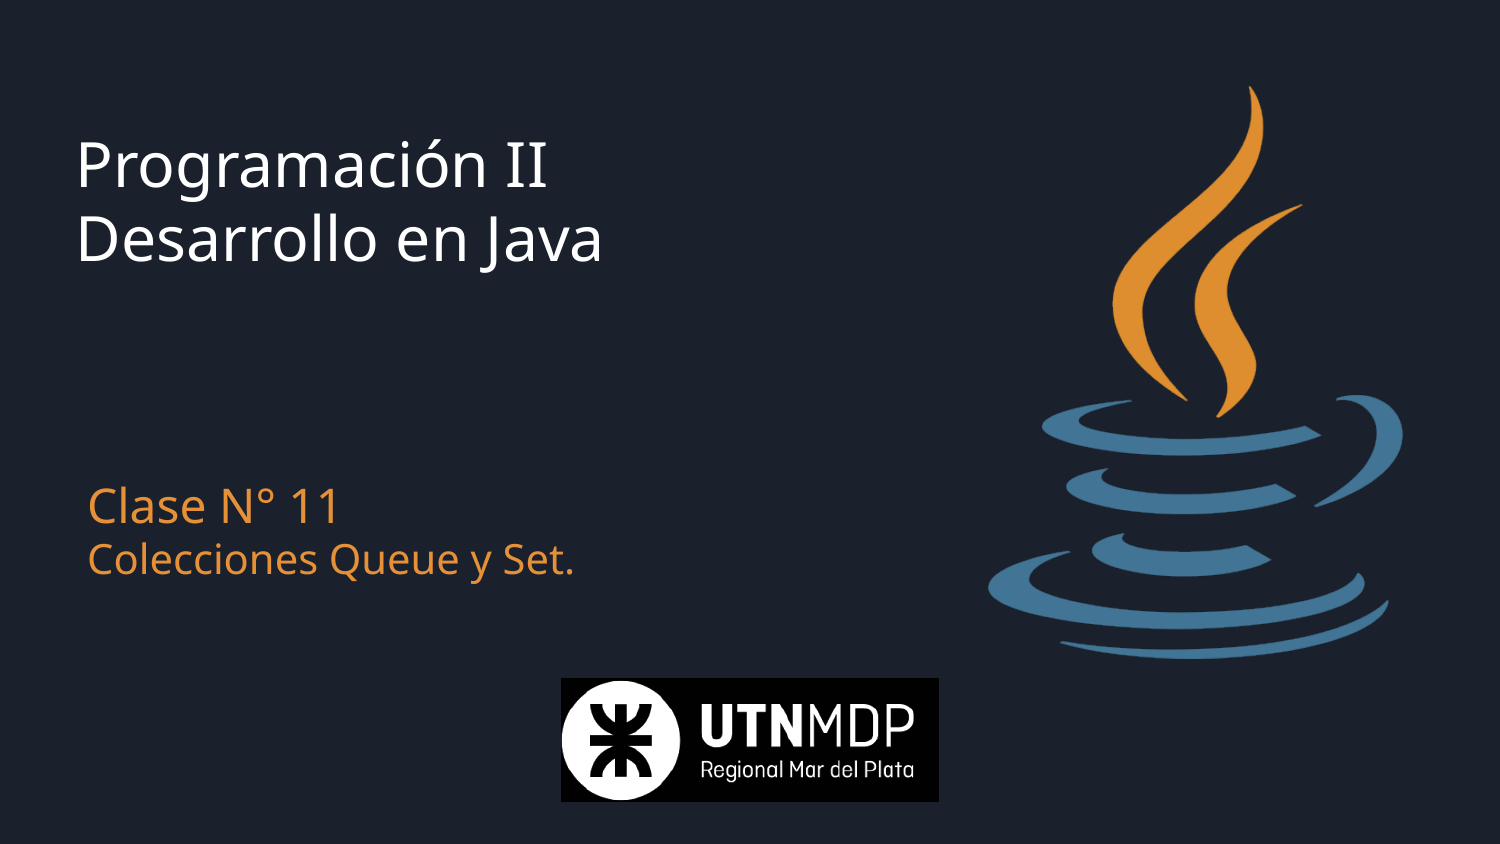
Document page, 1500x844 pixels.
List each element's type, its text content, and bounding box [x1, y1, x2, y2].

picture [908, 85, 1482, 659]
title Programación II Desarrollo en Java [60, 109, 878, 298]
text_box Clase N° 11 Colecciones Queue y Set. [72, 460, 903, 598]
picture [560, 678, 939, 802]
